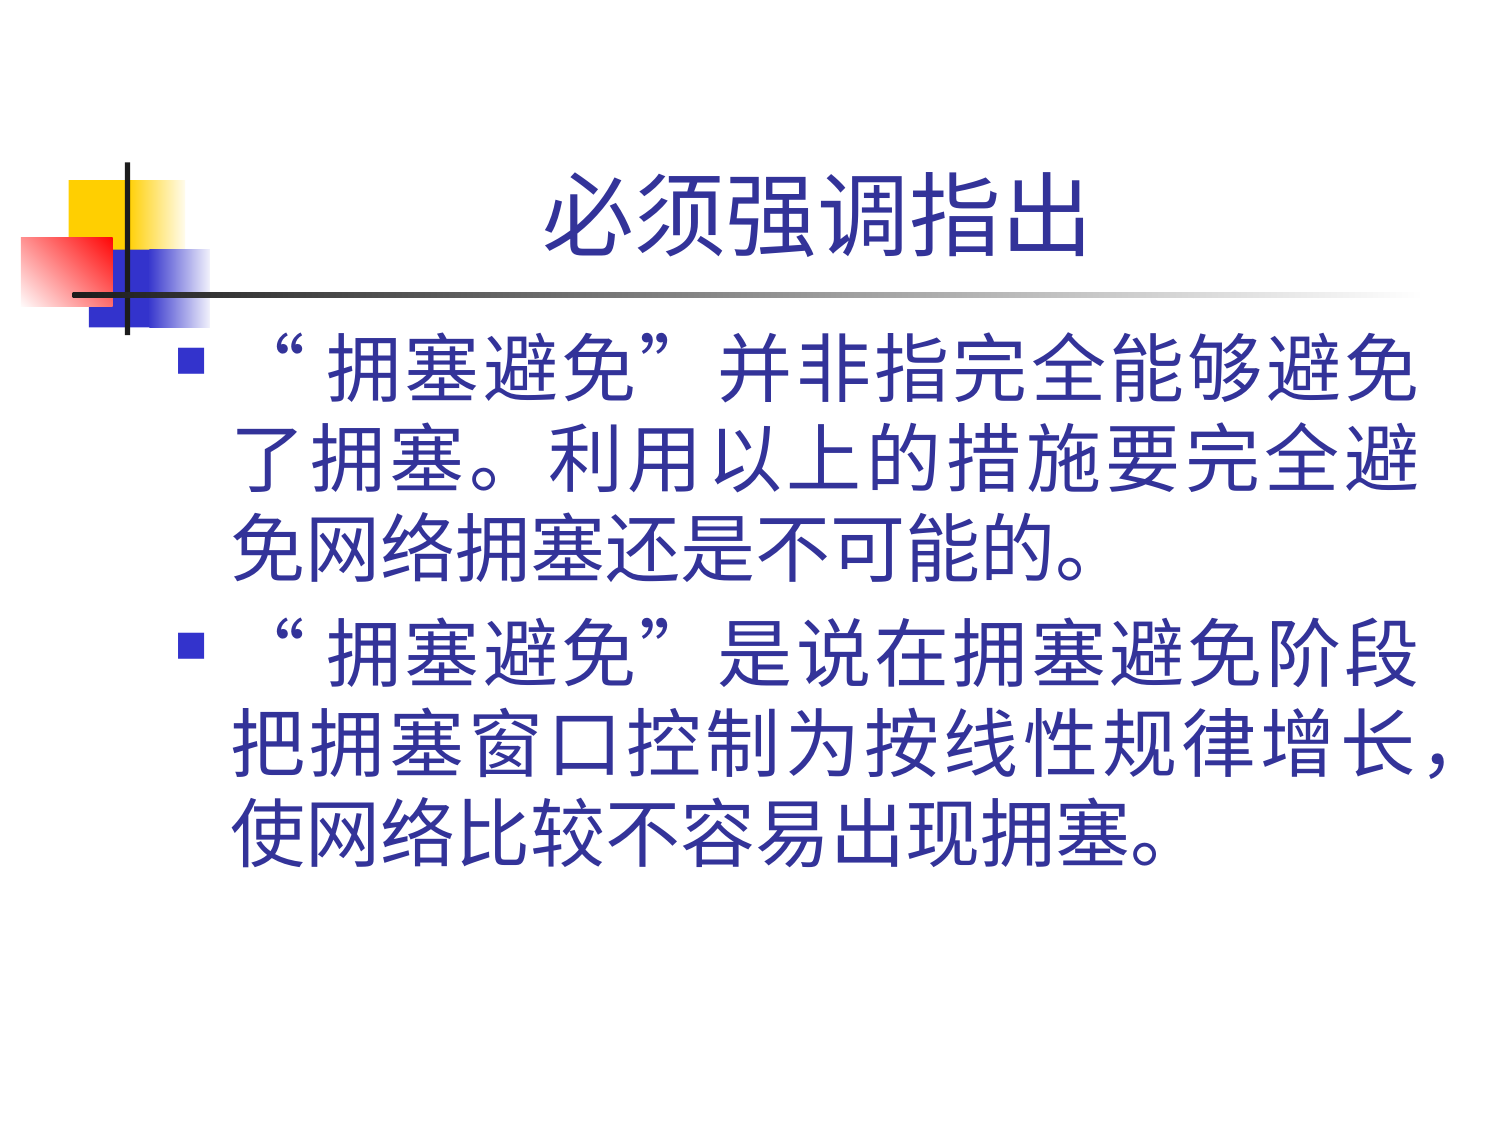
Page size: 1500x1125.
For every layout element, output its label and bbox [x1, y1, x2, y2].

title [188, 35, 1468, 275]
list [159, 314, 1435, 535]
list [159, 536, 1435, 990]
